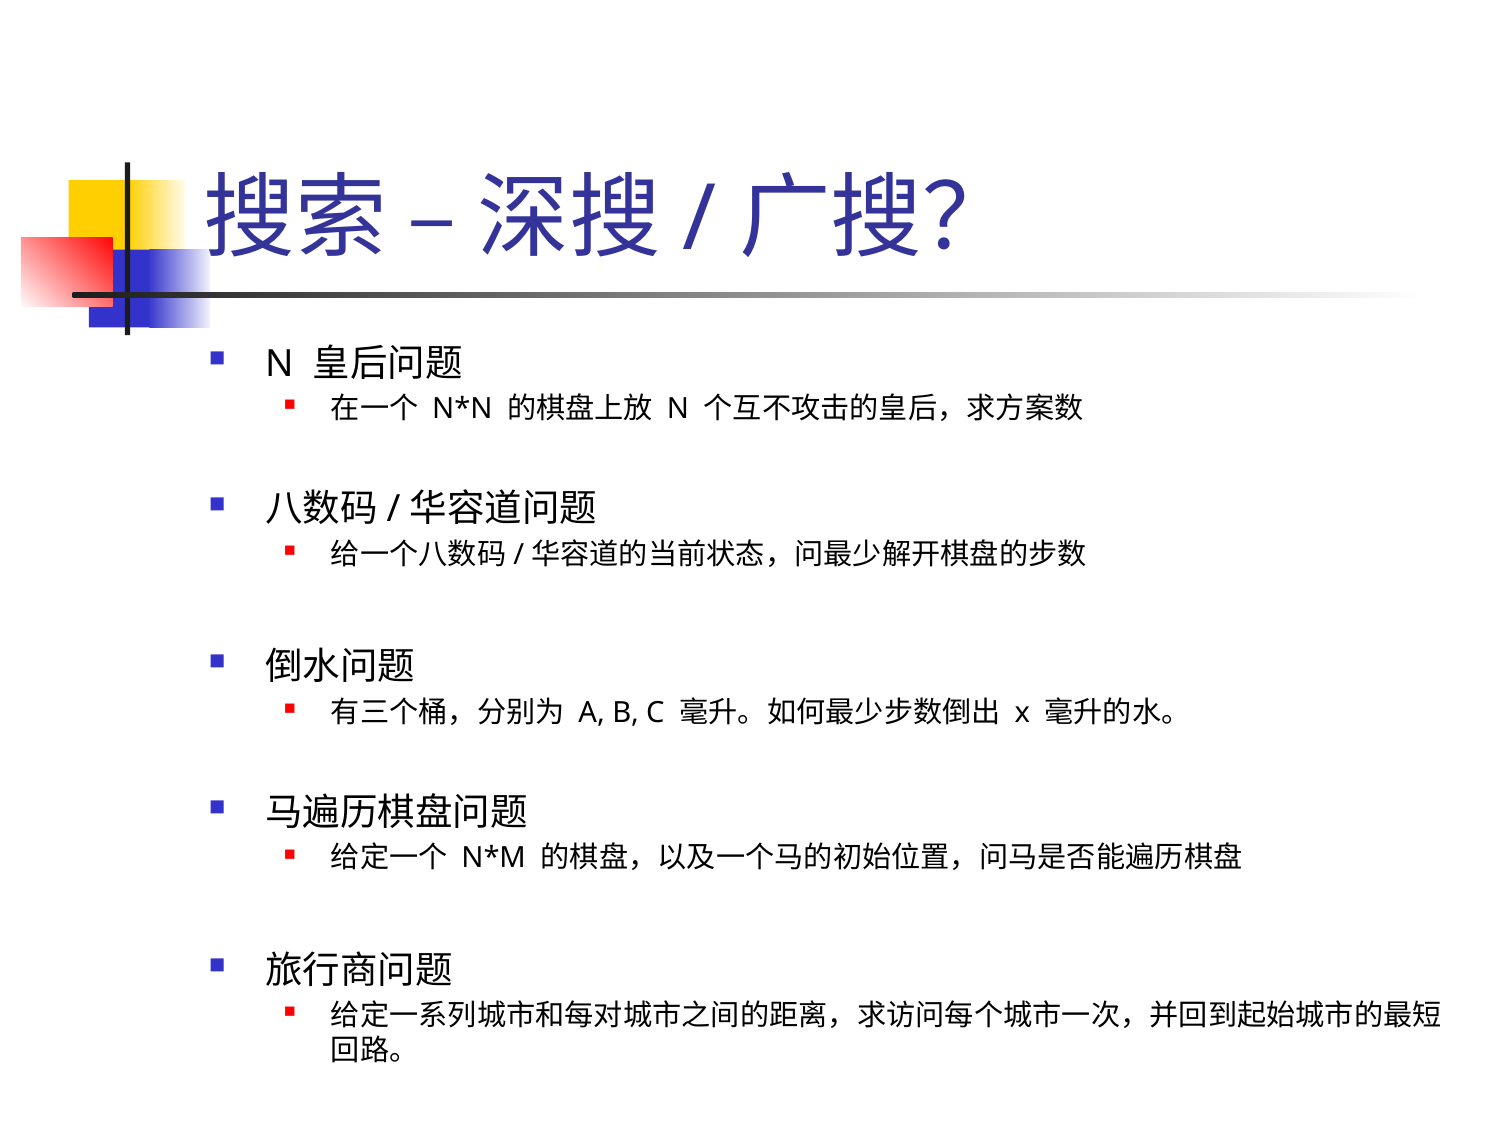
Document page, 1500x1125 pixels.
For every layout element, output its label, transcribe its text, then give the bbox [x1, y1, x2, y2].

title 搜索 – 深搜/广搜？ [188, 34, 1468, 276]
list N 皇后问题 在一个 N*N 的棋盘上放 N 个互不攻击的皇后，求方案数 八数码/华容道问题 给一个八数码/华容道的当前状态，问最少解开棋盘的步数 倒水问题 有三个桶，分别为 A, B, C 毫升。如何最少步数倒出 x 毫升的水。 马遍历棋盘问题 给定一个 N*M 的棋盘，以及一个马的初始位置，问马是否能遍历棋盘 旅行商问题 给定一系列城市和每对城市之间的距离，求访问每个城市一次，并回到起始城市的最短回路。 [193, 330, 1470, 1007]
